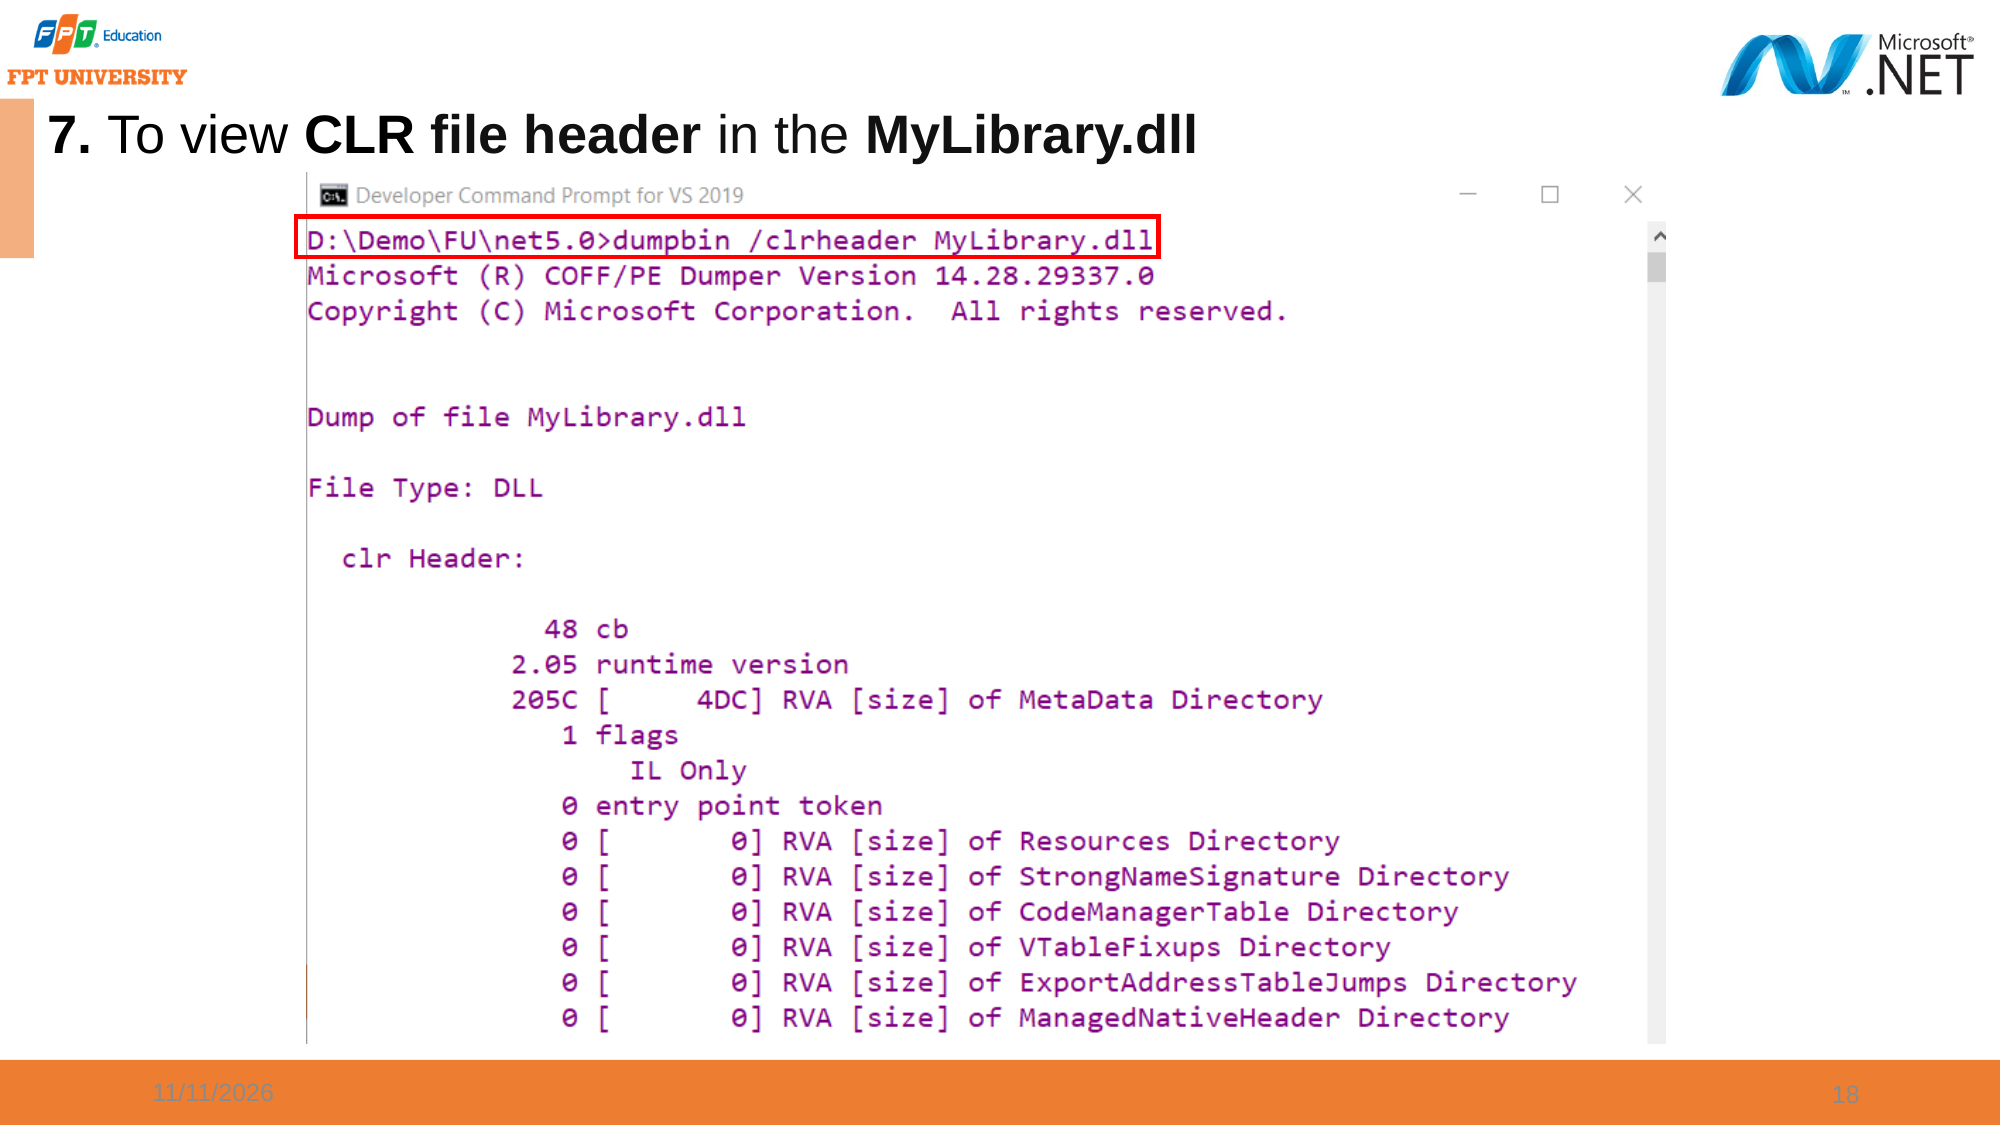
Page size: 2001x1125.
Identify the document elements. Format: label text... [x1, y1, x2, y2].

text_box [295, 172, 1666, 1044]
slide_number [137, 1061, 588, 1122]
picture [0, 0, 194, 95]
text_box 7. To view CLR file header in the MyLibrary.dll [32, 91, 1963, 172]
picture [1685, 0, 2001, 129]
slide_number 18 [1424, 1063, 1875, 1123]
